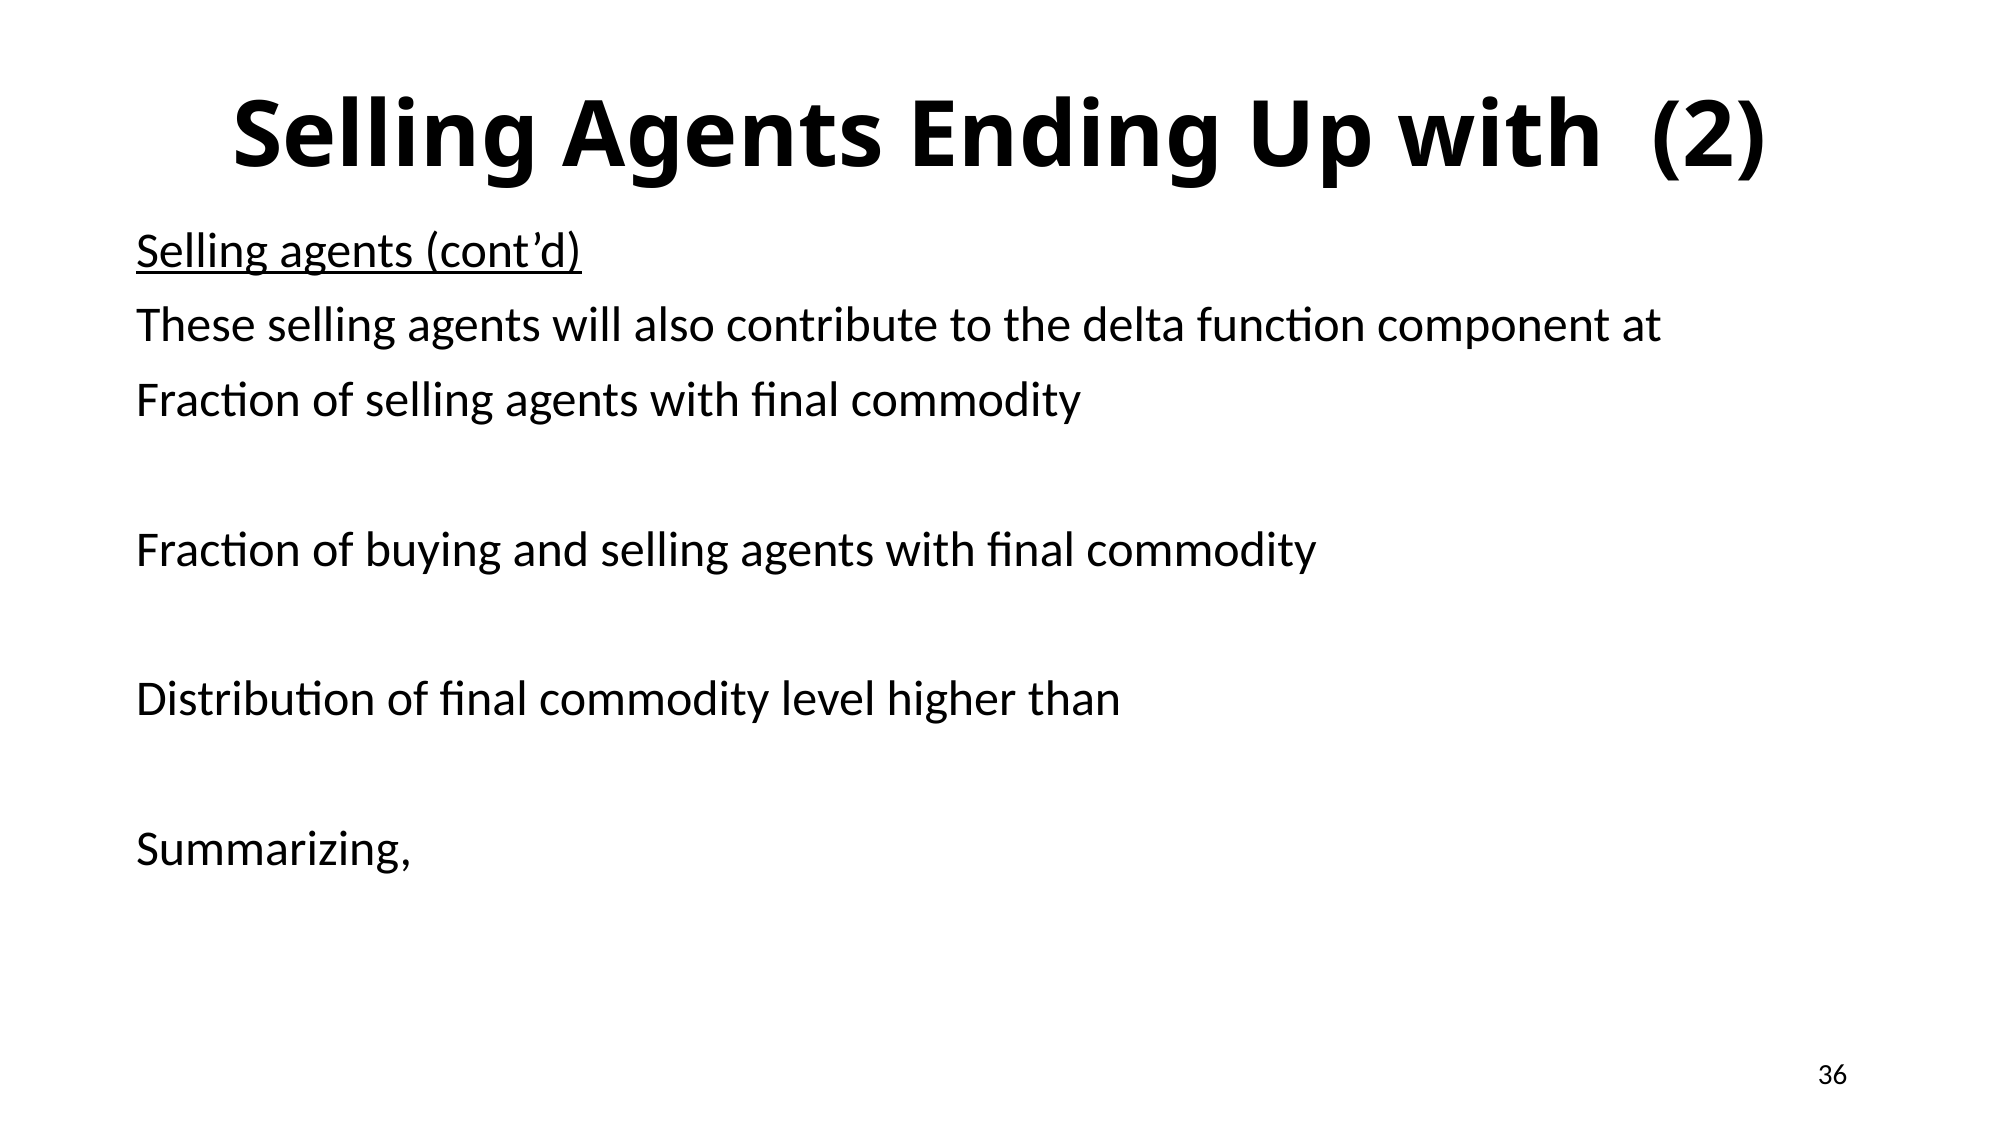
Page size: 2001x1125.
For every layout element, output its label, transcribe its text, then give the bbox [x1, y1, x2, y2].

slide_number 36 [1412, 1042, 1863, 1103]
